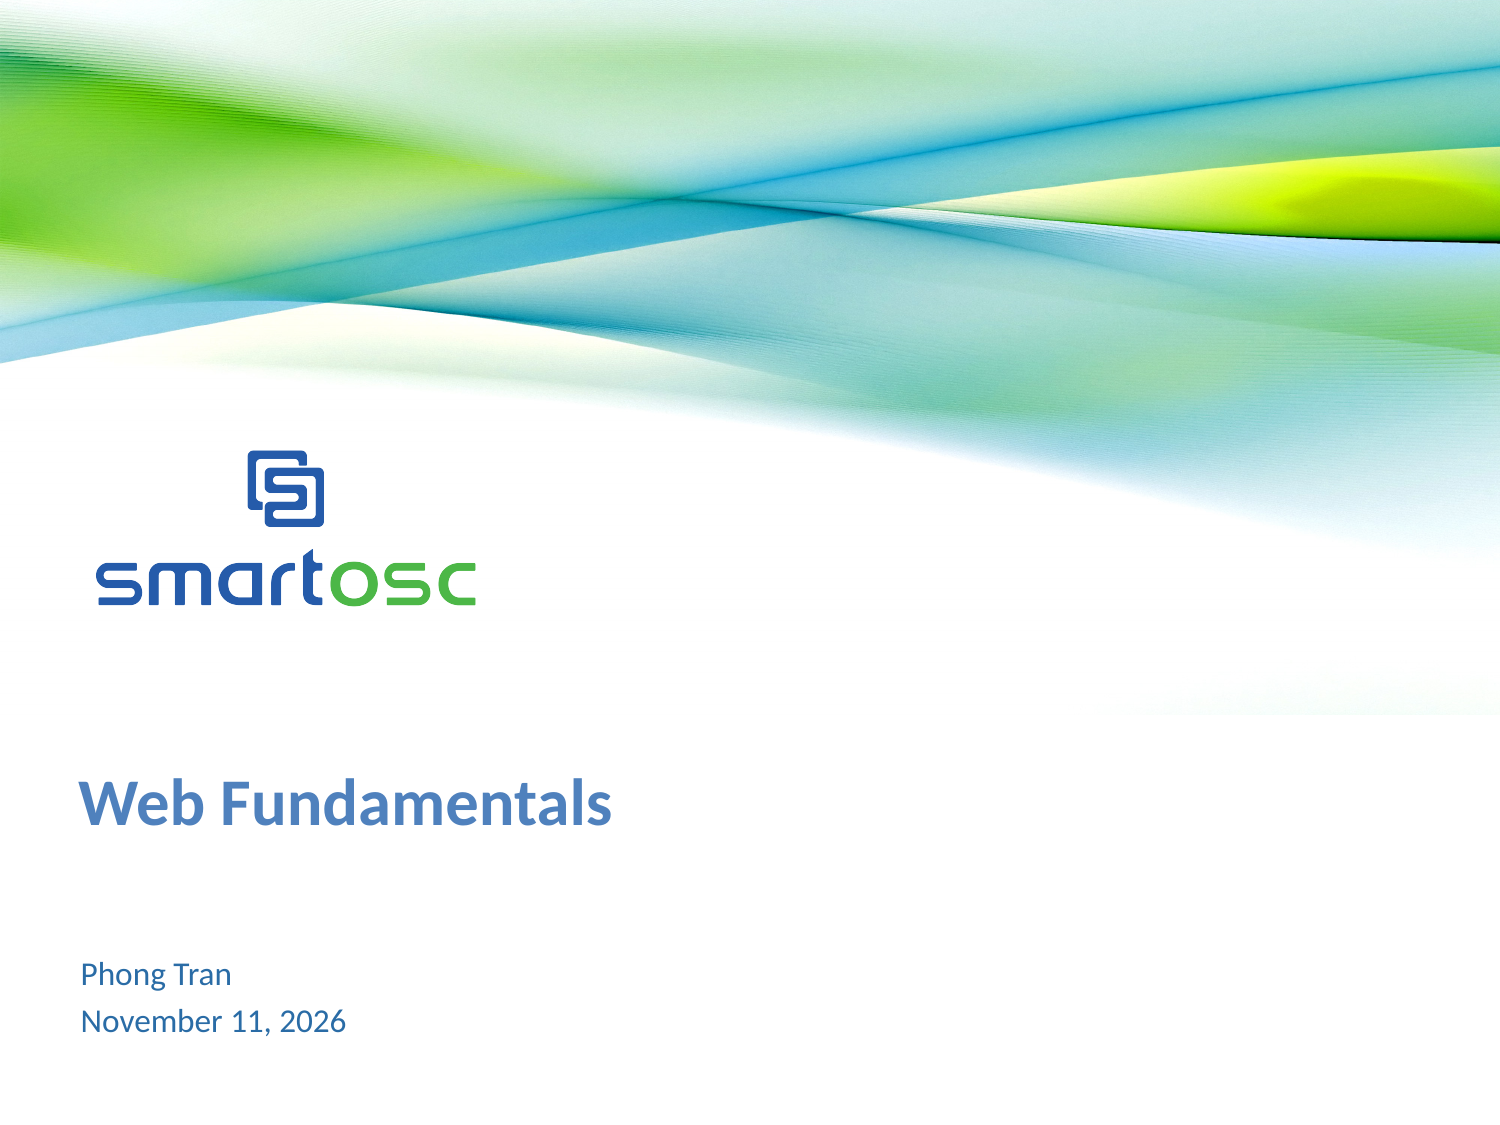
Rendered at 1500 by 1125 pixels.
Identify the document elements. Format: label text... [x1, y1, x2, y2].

subtitle Phong Tran August 28, 2019 [80, 944, 1073, 1011]
picture [0, 0, 1500, 715]
title Web Fundamentals [78, 726, 1169, 870]
